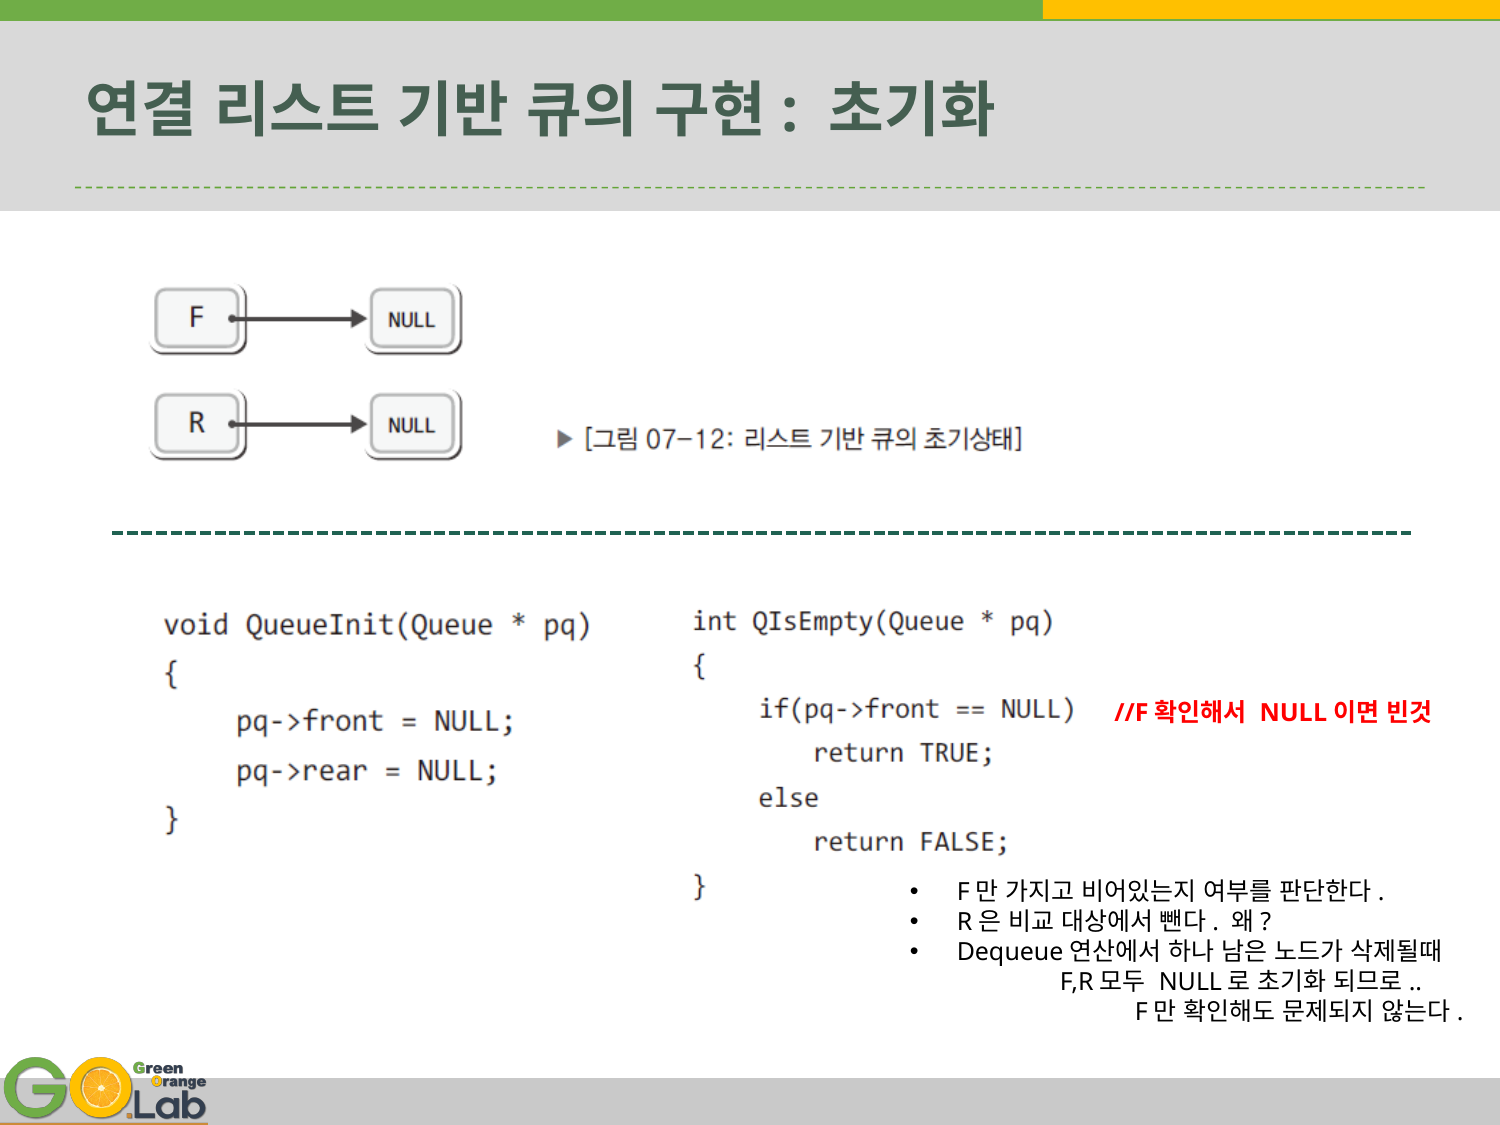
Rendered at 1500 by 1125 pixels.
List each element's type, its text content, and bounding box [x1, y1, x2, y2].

title 연결 리스트 기반 큐의 구현: 초기화 [70, 45, 1421, 170]
text_box //F확인해서 NULL이면 빈것 [1104, 689, 1448, 734]
text_box F만 가지고 비어있는지 여부를 판단한다. R은 비교 대상에서 뺀다. 왜? Dequeue연산에서 하나 남은 노드가 삭제될때 F,R모두 NULL로 초기화 되므로.. F만 확인해도 문제되지 않는다. [895, 868, 1479, 1033]
picture [147, 591, 633, 849]
picture [0, 1057, 208, 1125]
picture [683, 588, 1098, 913]
picture [145, 273, 1033, 474]
